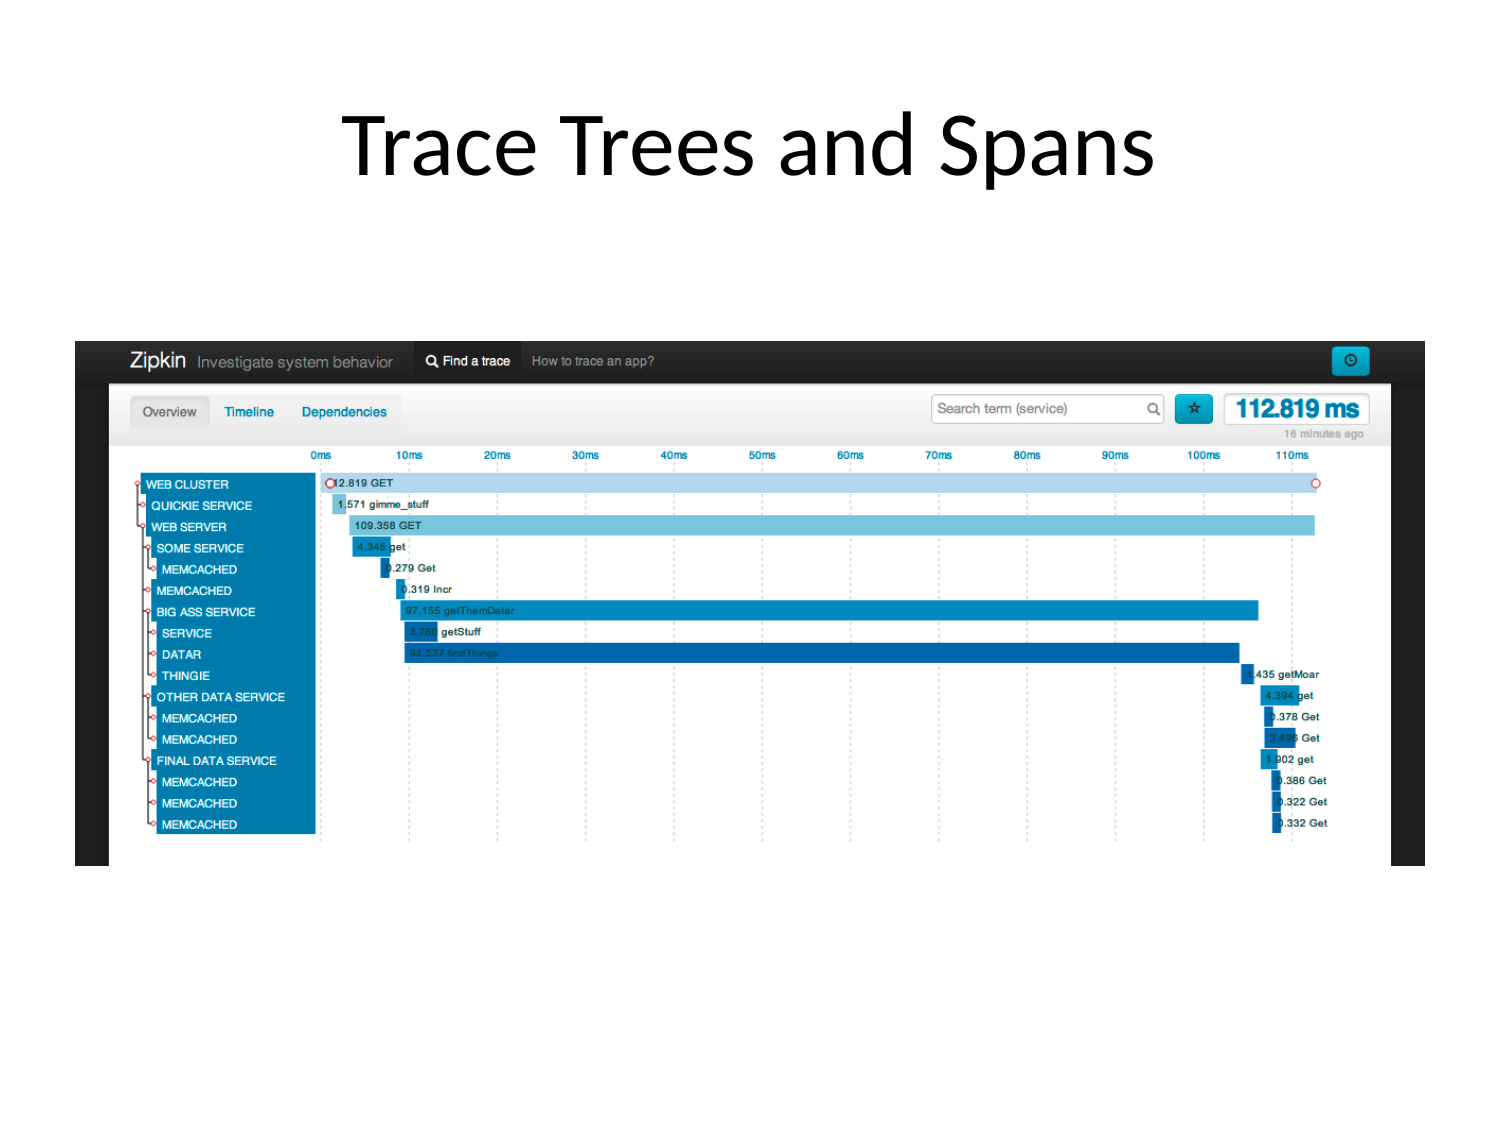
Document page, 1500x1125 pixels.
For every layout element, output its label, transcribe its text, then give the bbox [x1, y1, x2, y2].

title Trace Trees and Spans [75, 45, 1425, 231]
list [74, 232, 1426, 976]
